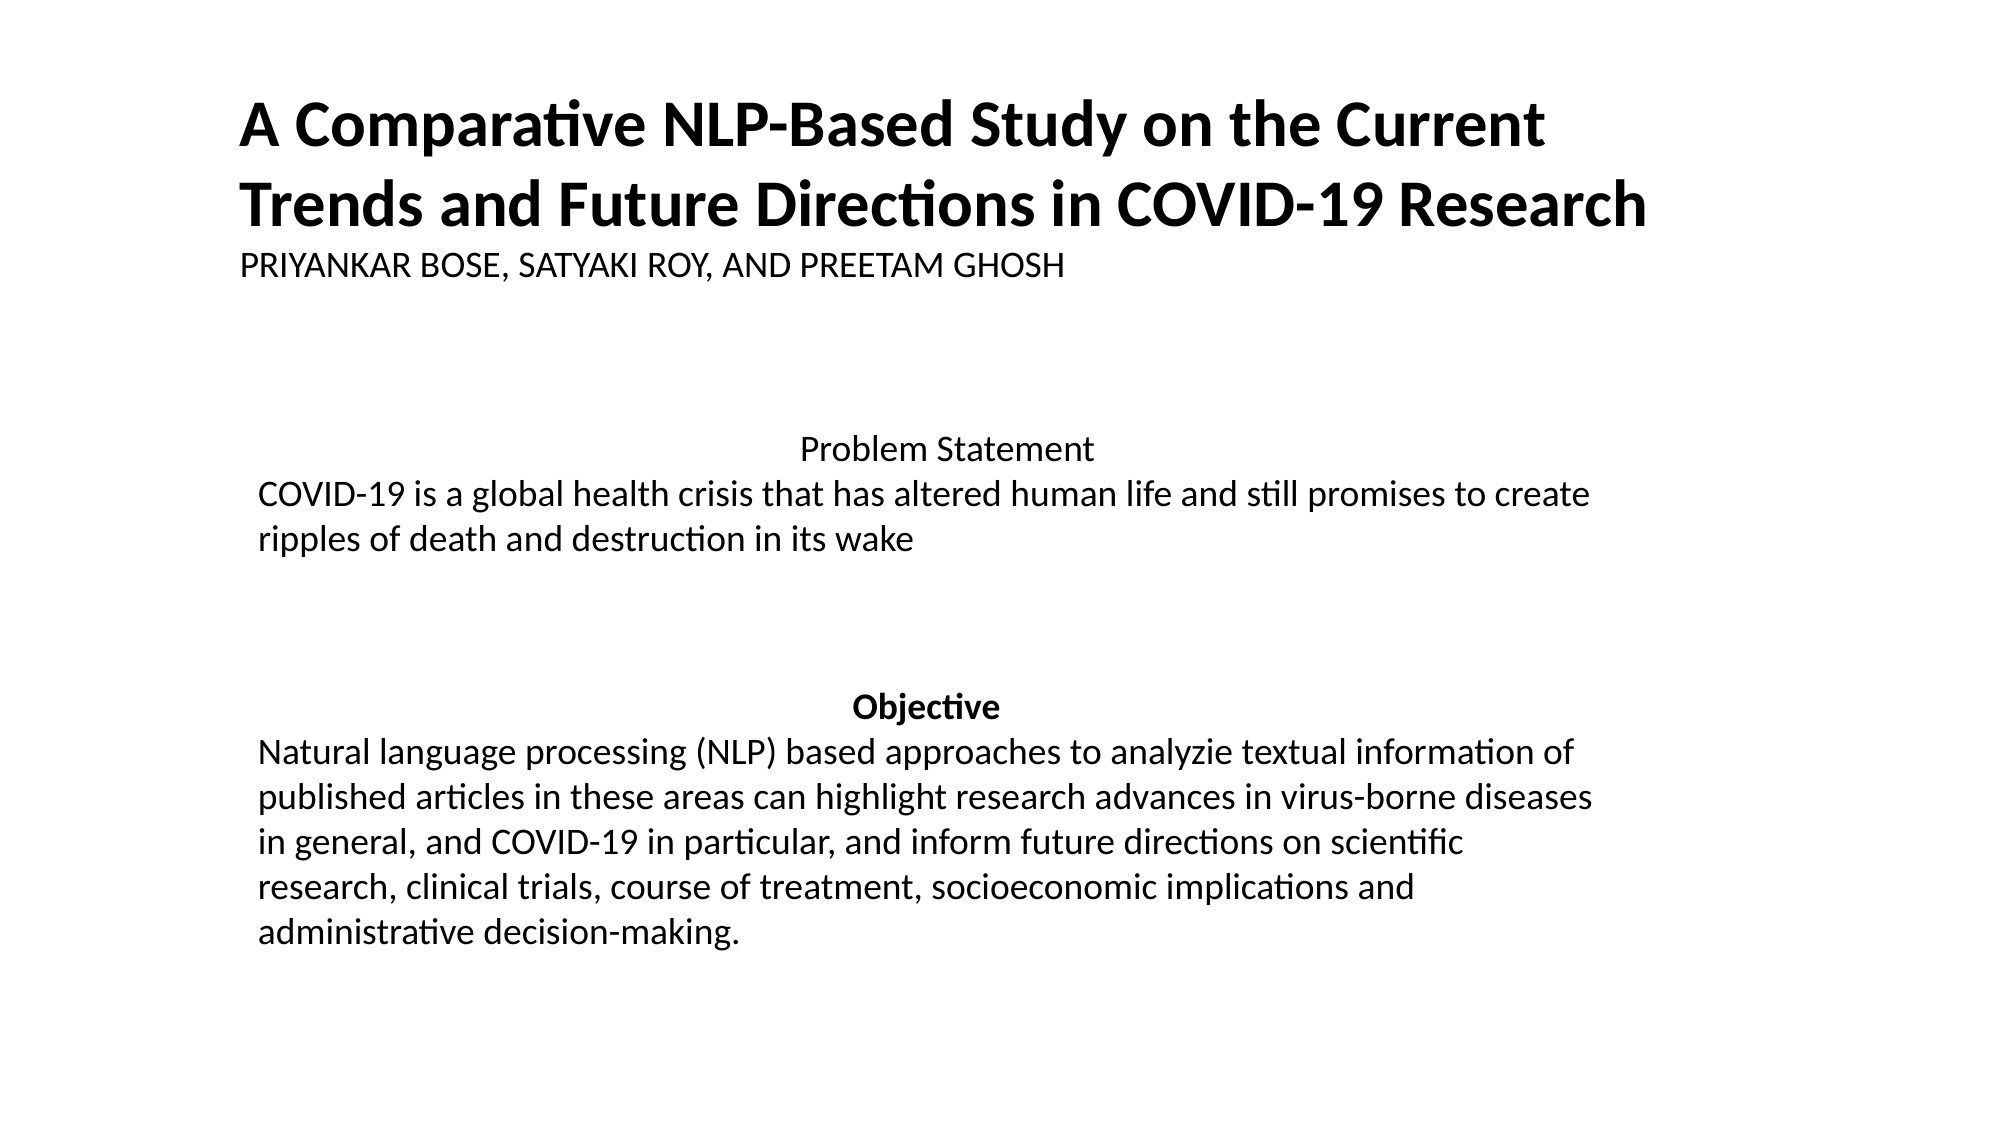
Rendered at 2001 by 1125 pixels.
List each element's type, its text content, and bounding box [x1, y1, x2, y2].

text_box Objective Natural language processing (NLP) based approaches to analyzie textual information of published articles in these areas can highlight research advances in virus-borne diseases in general, and COVID-19 in particular, and inform future directions on scientific research, clinical trials, course of treatment, socioeconomic implications and administrative decision-making. [243, 674, 1610, 960]
text_box A Comparative NLP-Based Study on the Current Trends and Future Directions in COVID-19 Research PRIYANKAR BOSE, SATYAKI ROY, AND PREETAM GHOSH [224, 72, 1712, 293]
text_box Problem Statement COVID-19 is a global health crisis that has altered human life and still promises to create ripples of death and destruction in its wake [243, 416, 1652, 567]
